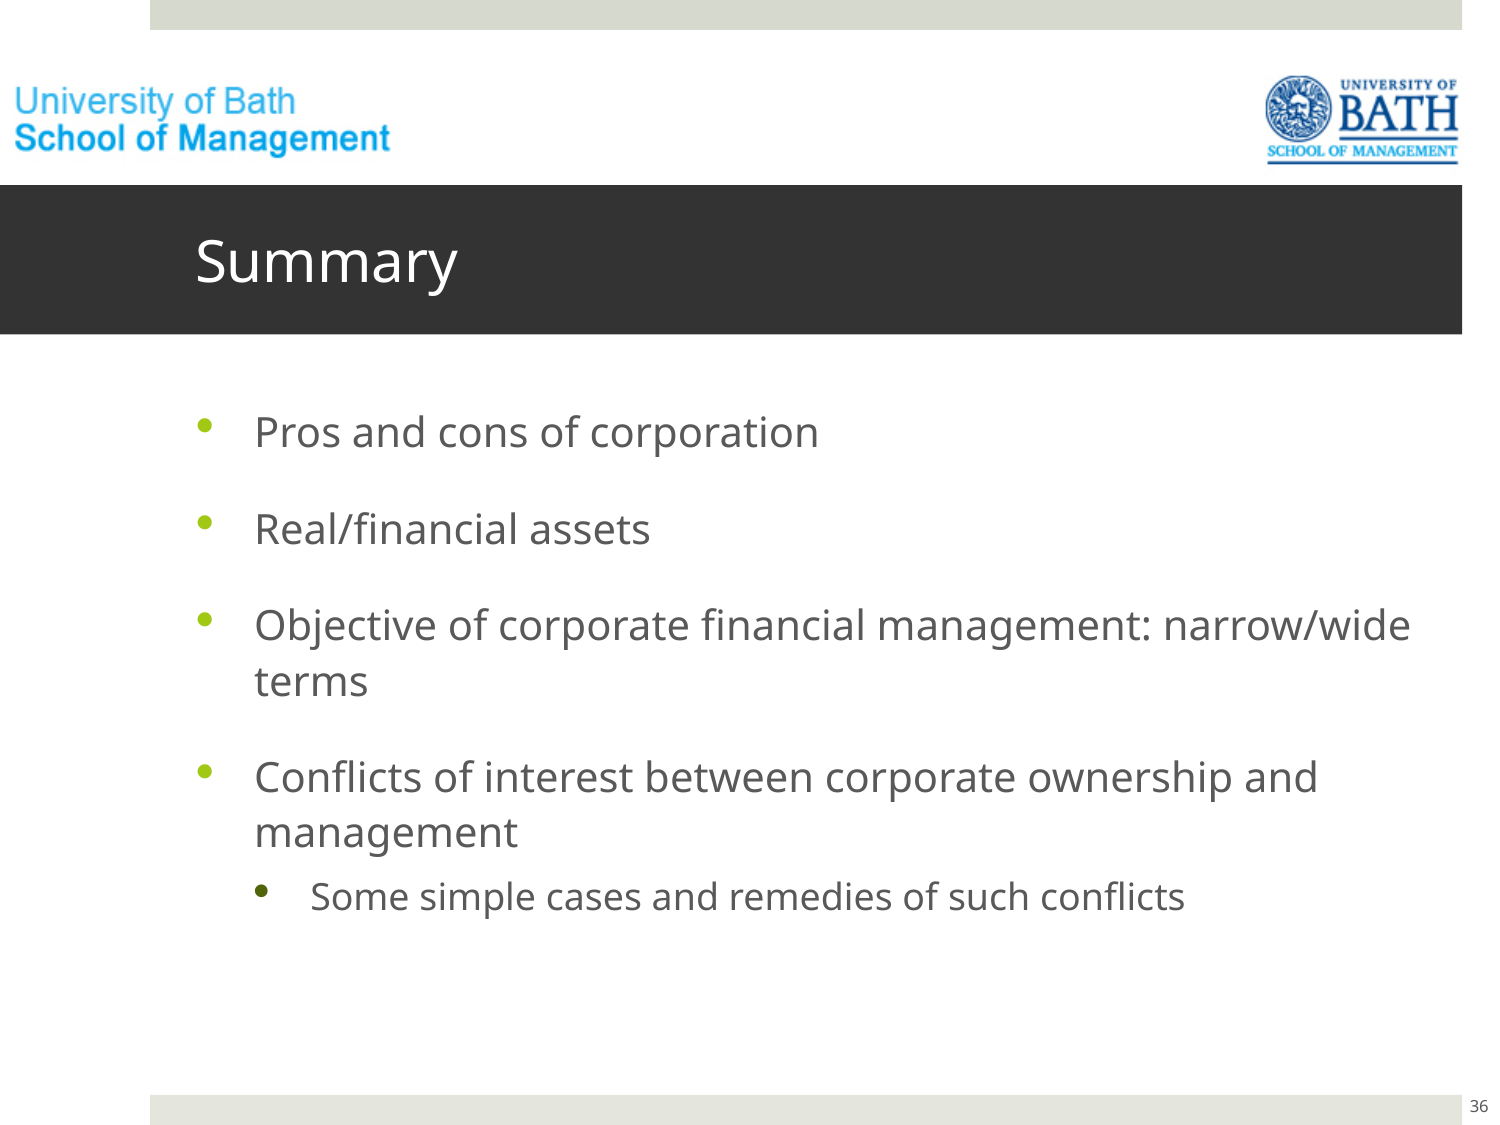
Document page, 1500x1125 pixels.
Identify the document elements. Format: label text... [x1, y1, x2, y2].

slide_number 36 [1441, 1077, 1500, 1125]
list Pros and cons of corporation Real/financial assets Objective of corporate financial management: narrow/wide terms Conflicts of interest between corporate ownership and management Some simple cases and remedies of such conflicts [182, 393, 1432, 1028]
picture [0, 62, 1485, 185]
title Summary [0, 185, 1463, 335]
